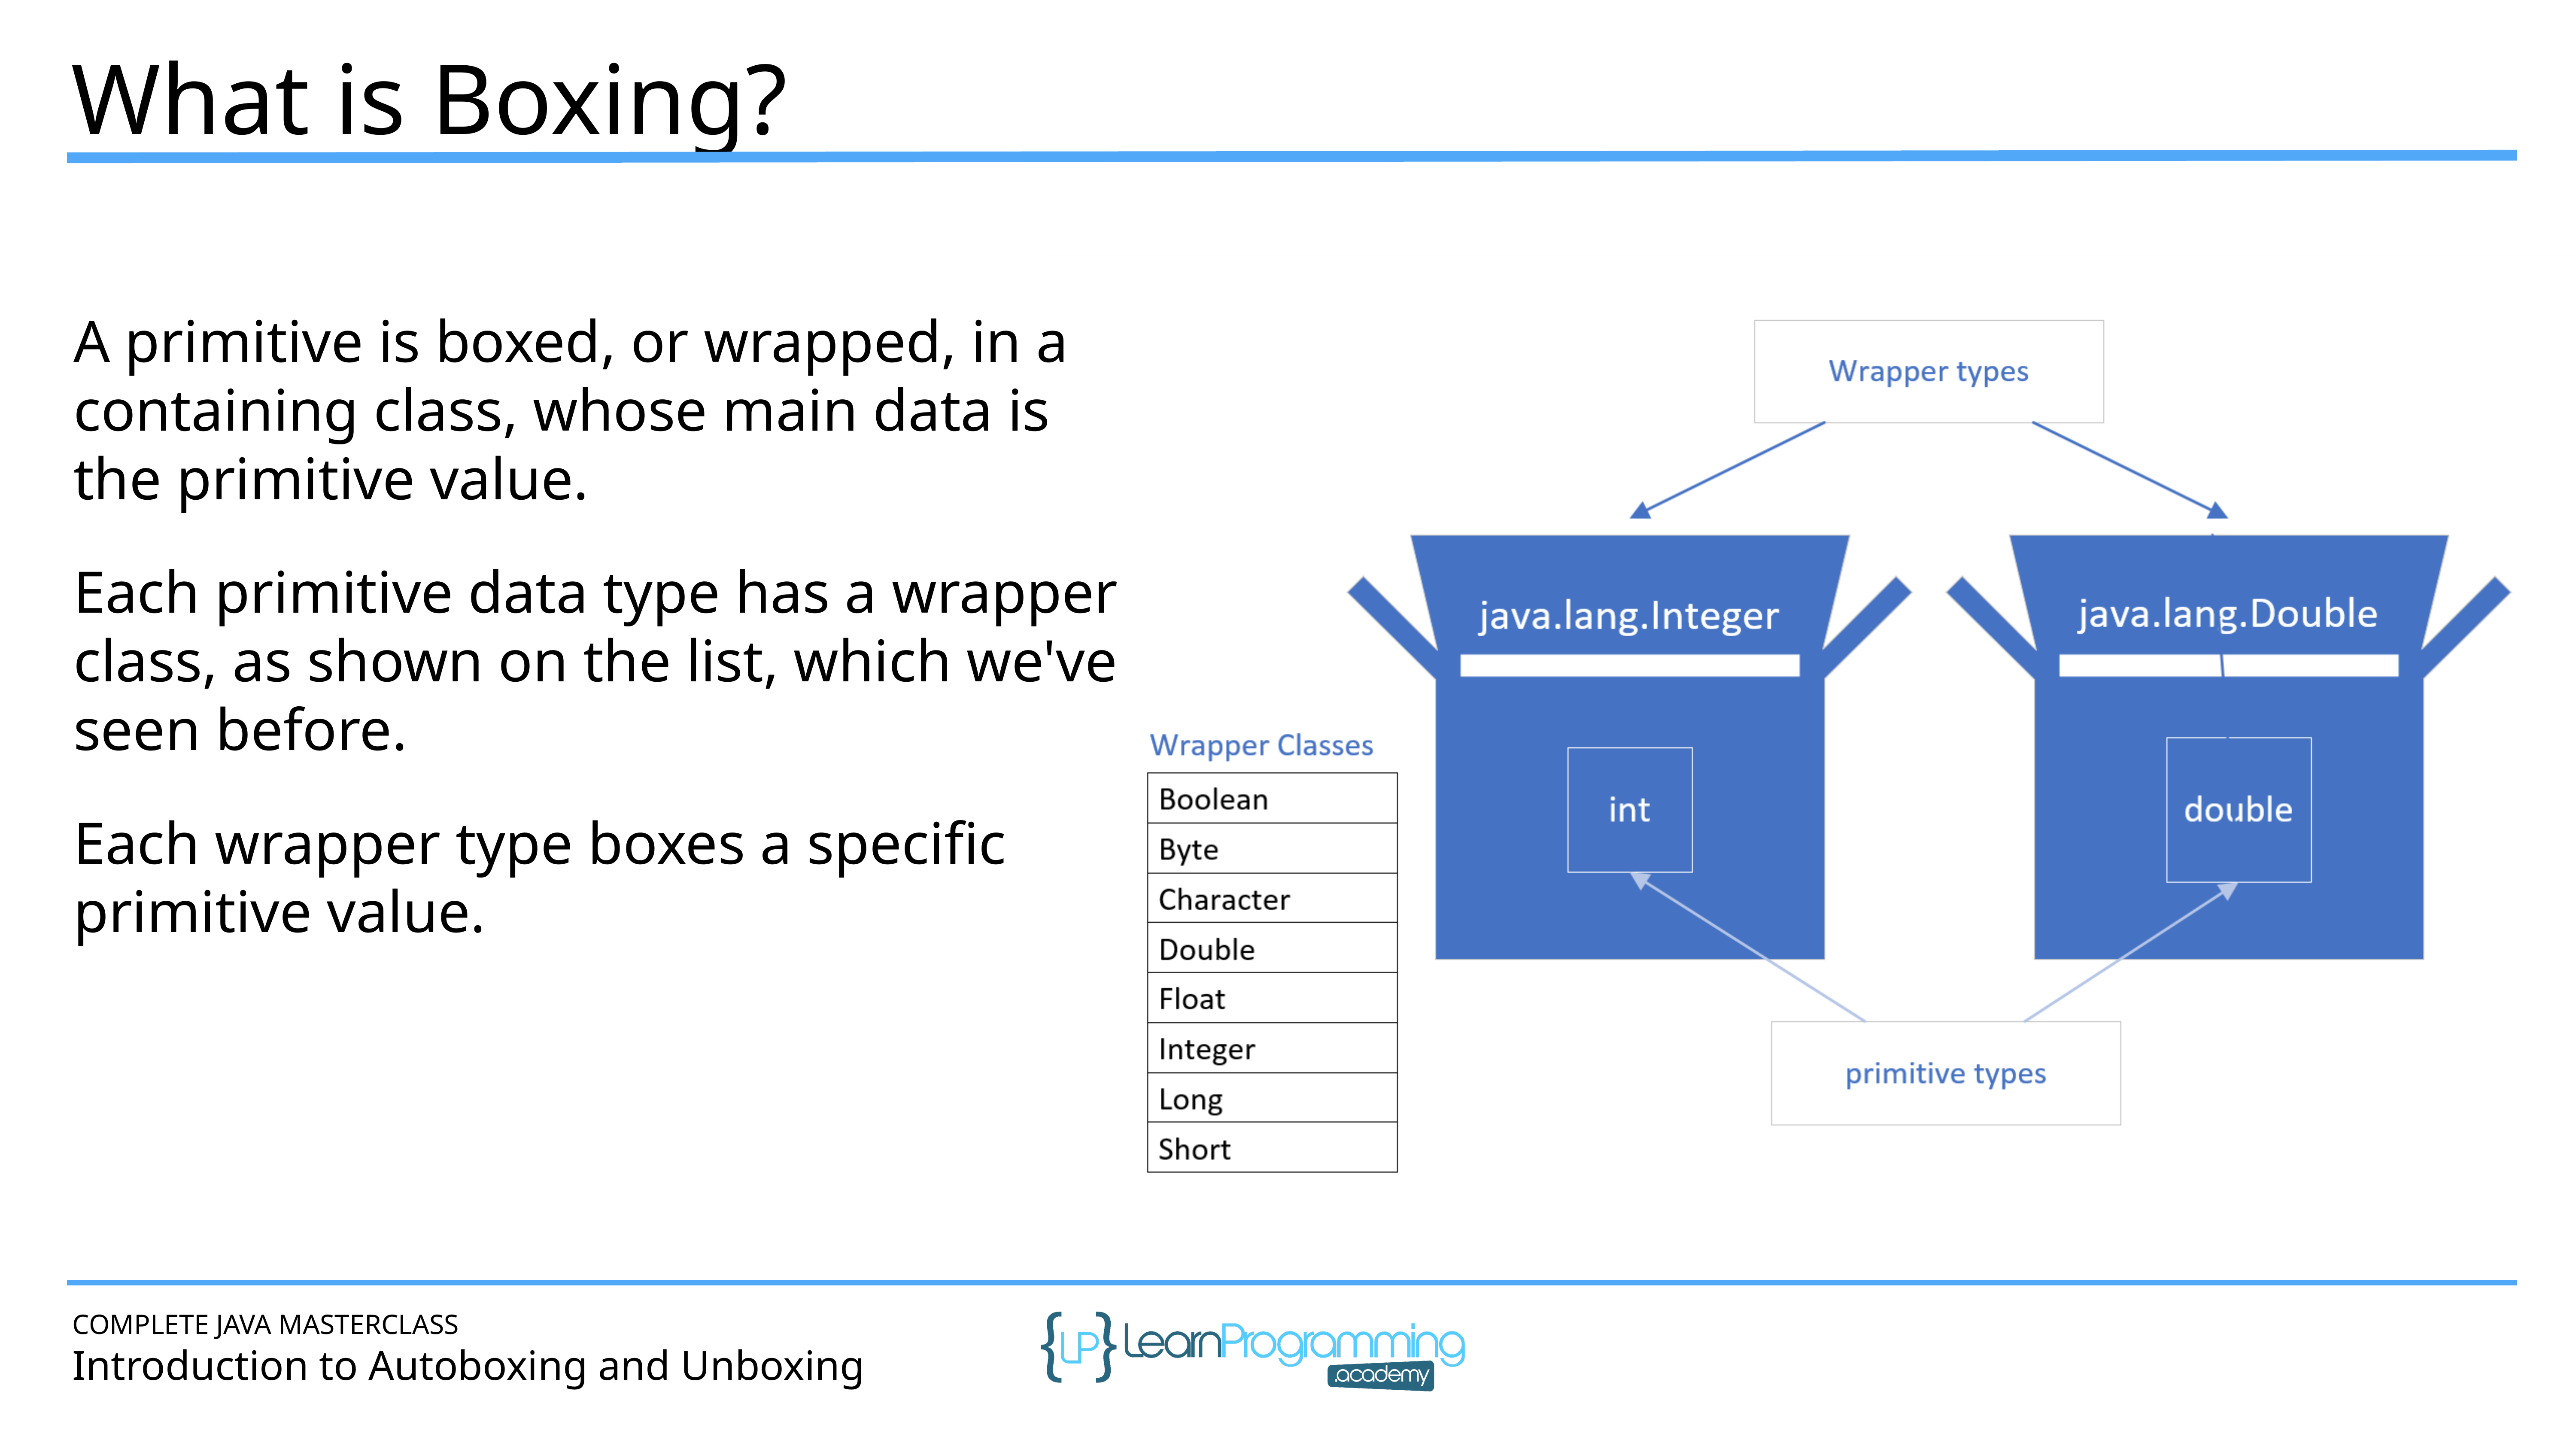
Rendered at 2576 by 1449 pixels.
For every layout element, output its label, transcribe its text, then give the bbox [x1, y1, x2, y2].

picture [1047, 255, 2576, 1194]
text_box COMPLETE JAVA MASTERCLASS Introduction to Autoboxing and Unboxing [67, 1302, 1030, 1394]
text_box What is Boxing? [66, 32, 793, 159]
text_box A primitive is boxed, or wrapped, in a containing class, whose main data is the primitive value. Each primitive data type has a wrapper class, as shown on the list, which we've seen before. Each wrapper type boxes a specific primitive value. [67, 301, 1125, 1261]
picture [1032, 1302, 1477, 1400]
